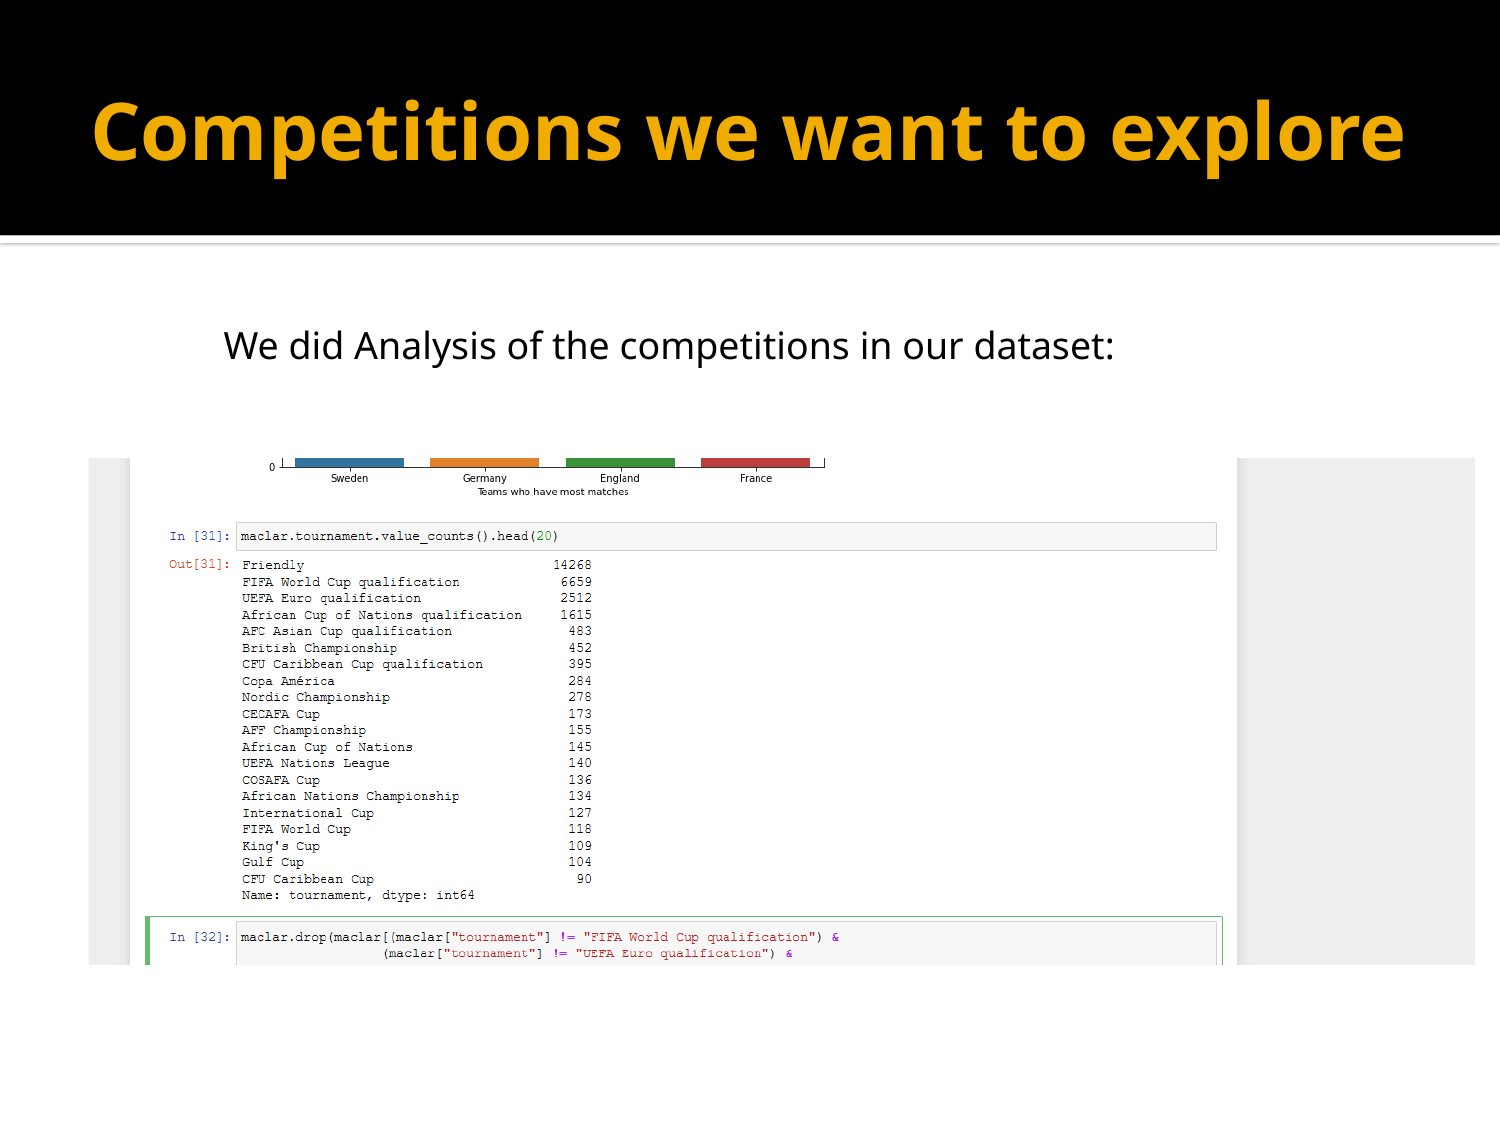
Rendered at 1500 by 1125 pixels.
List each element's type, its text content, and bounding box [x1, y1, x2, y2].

title Competitions we want to explore [75, 25, 1425, 231]
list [88, 458, 1475, 964]
text_box We did Analysis of the competitions in our dataset: [208, 314, 1188, 375]
